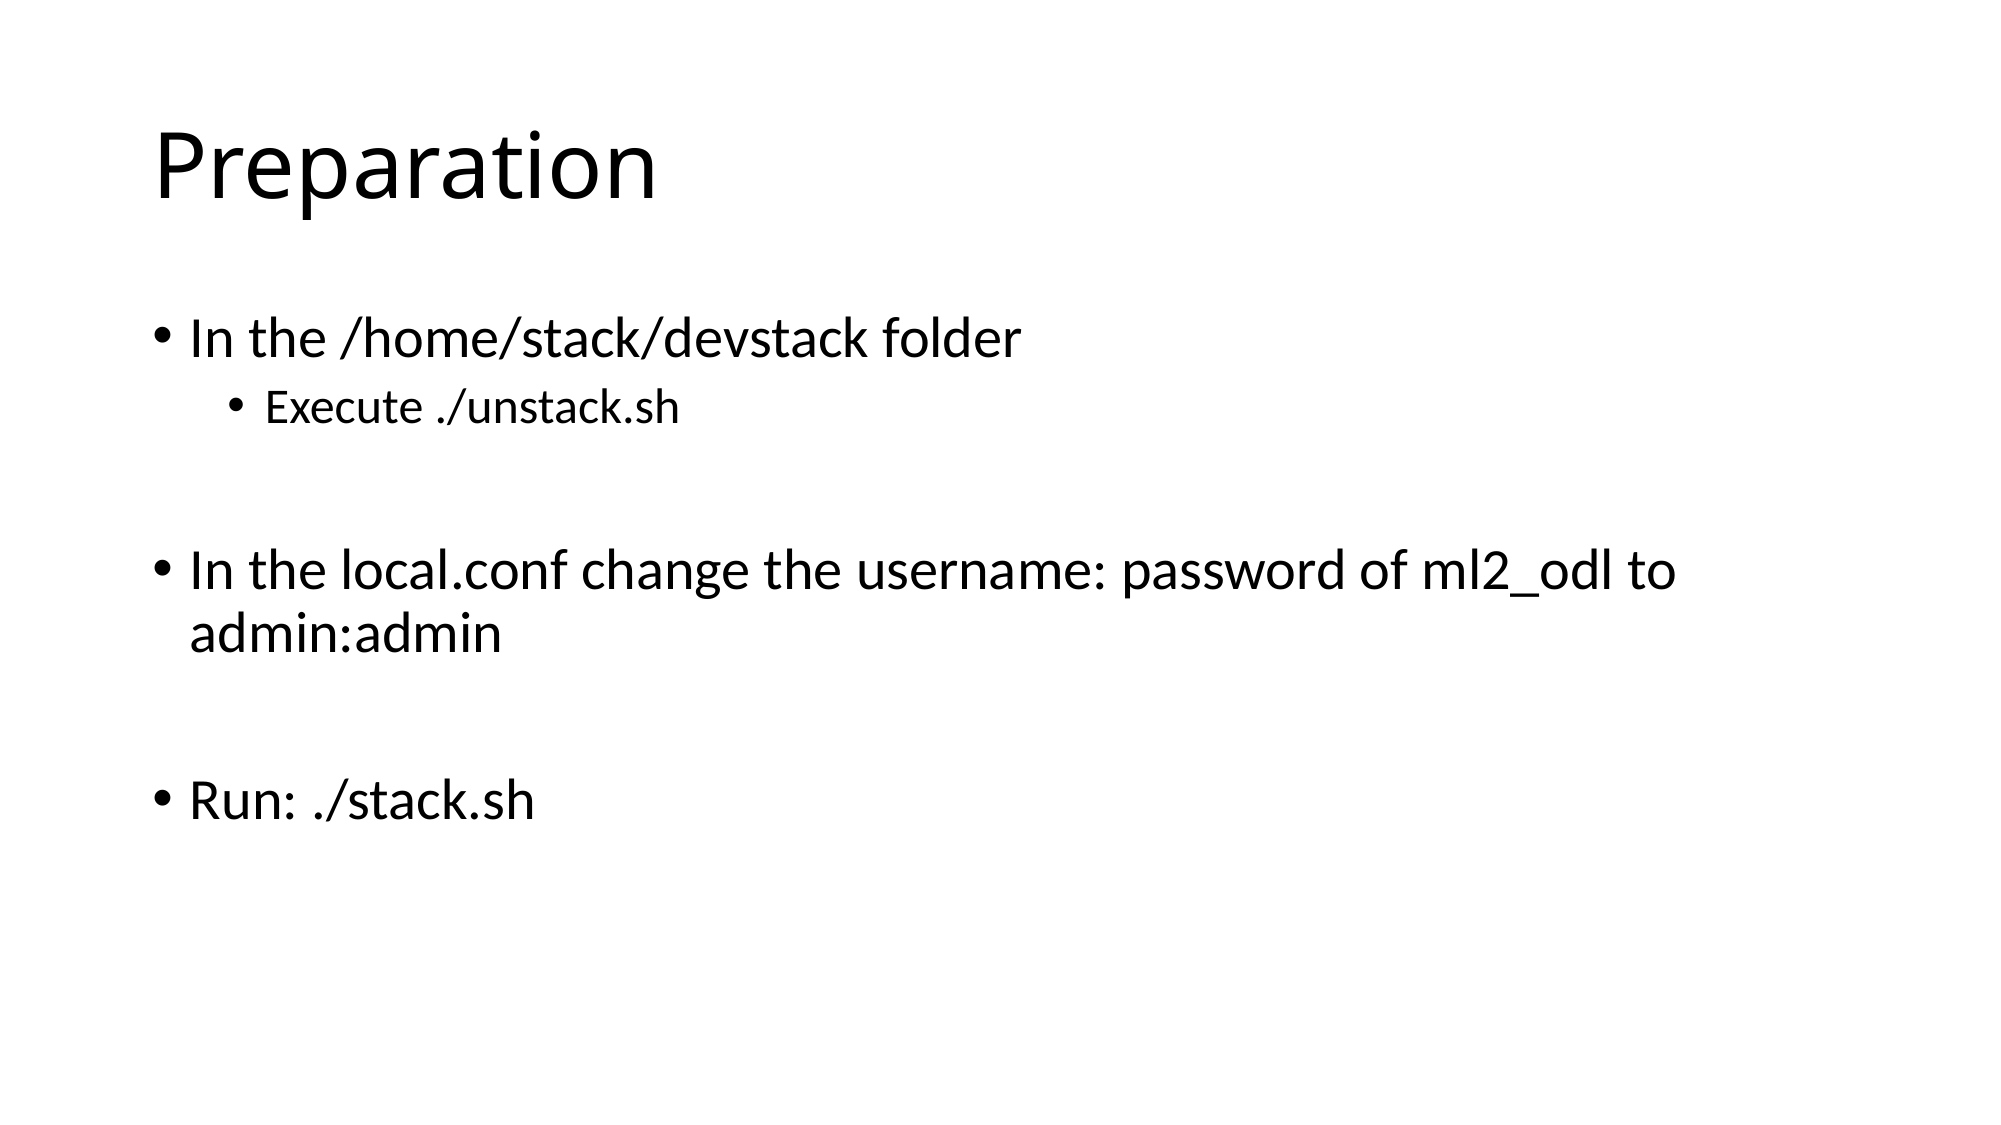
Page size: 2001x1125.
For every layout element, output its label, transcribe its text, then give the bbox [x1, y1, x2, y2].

list In the /home/stack/devstack folder Execute ./unstack.sh In the local.conf change the username: password of ml2_odl to admin:admin Run: ./stack.sh [137, 299, 1863, 1014]
title Preparation [137, 59, 1863, 278]
